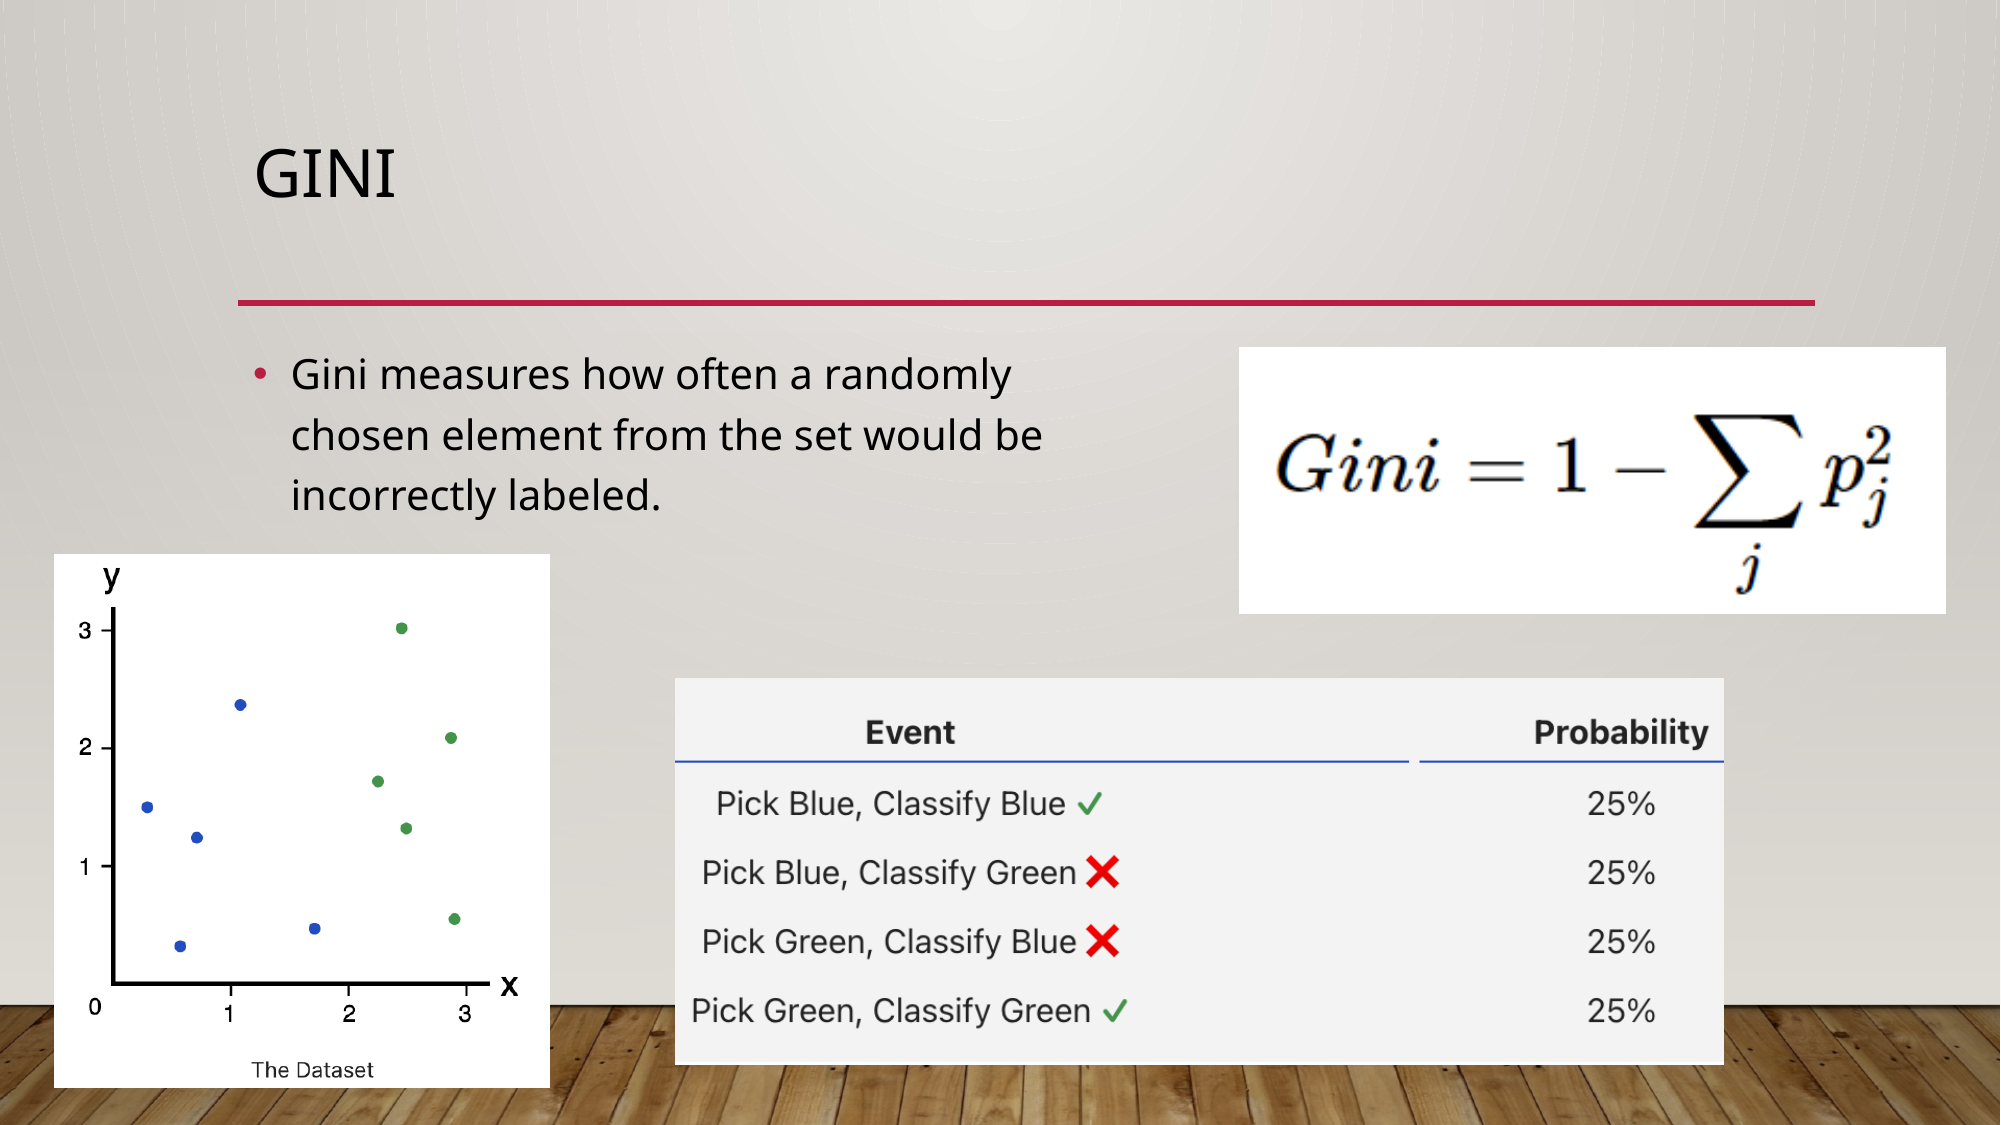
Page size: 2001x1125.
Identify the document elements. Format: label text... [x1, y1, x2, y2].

picture [1238, 347, 1946, 614]
list Gini measures how often a randomly chosen element from the set would be incorrectly labeled. [238, 330, 1161, 897]
picture [0, 554, 2000, 1125]
title Gini [238, 131, 1814, 305]
